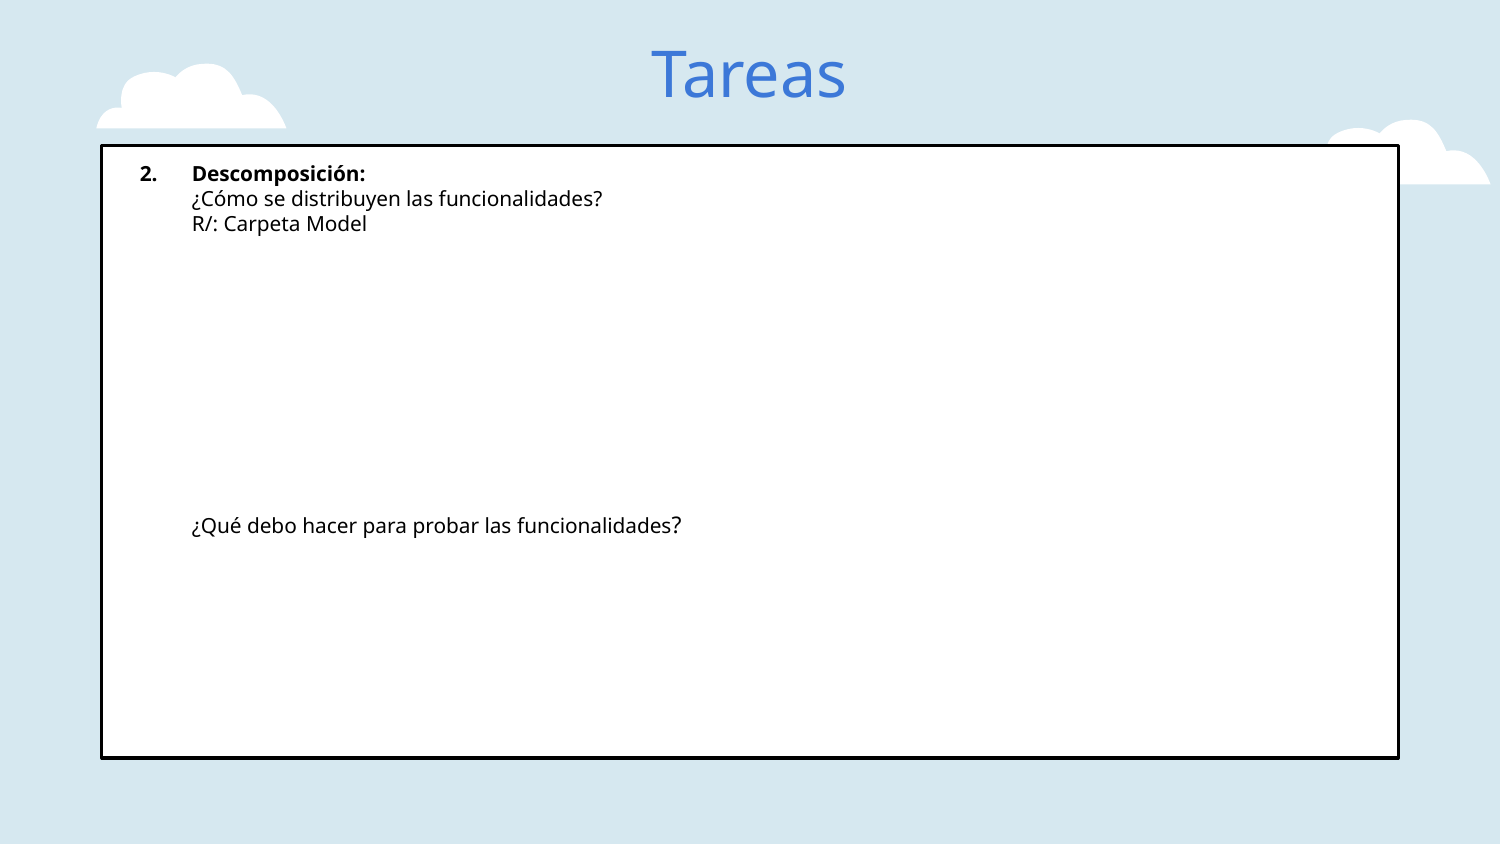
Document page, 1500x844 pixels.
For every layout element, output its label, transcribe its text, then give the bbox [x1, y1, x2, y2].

title Tareas [114, 17, 1386, 110]
text_box Descomposición: ¿Cómo se distribuyen las funcionalidades? R/: Carpeta Model ¿Qué debo hacer para probar las funcionalidades? [101, 145, 1399, 758]
